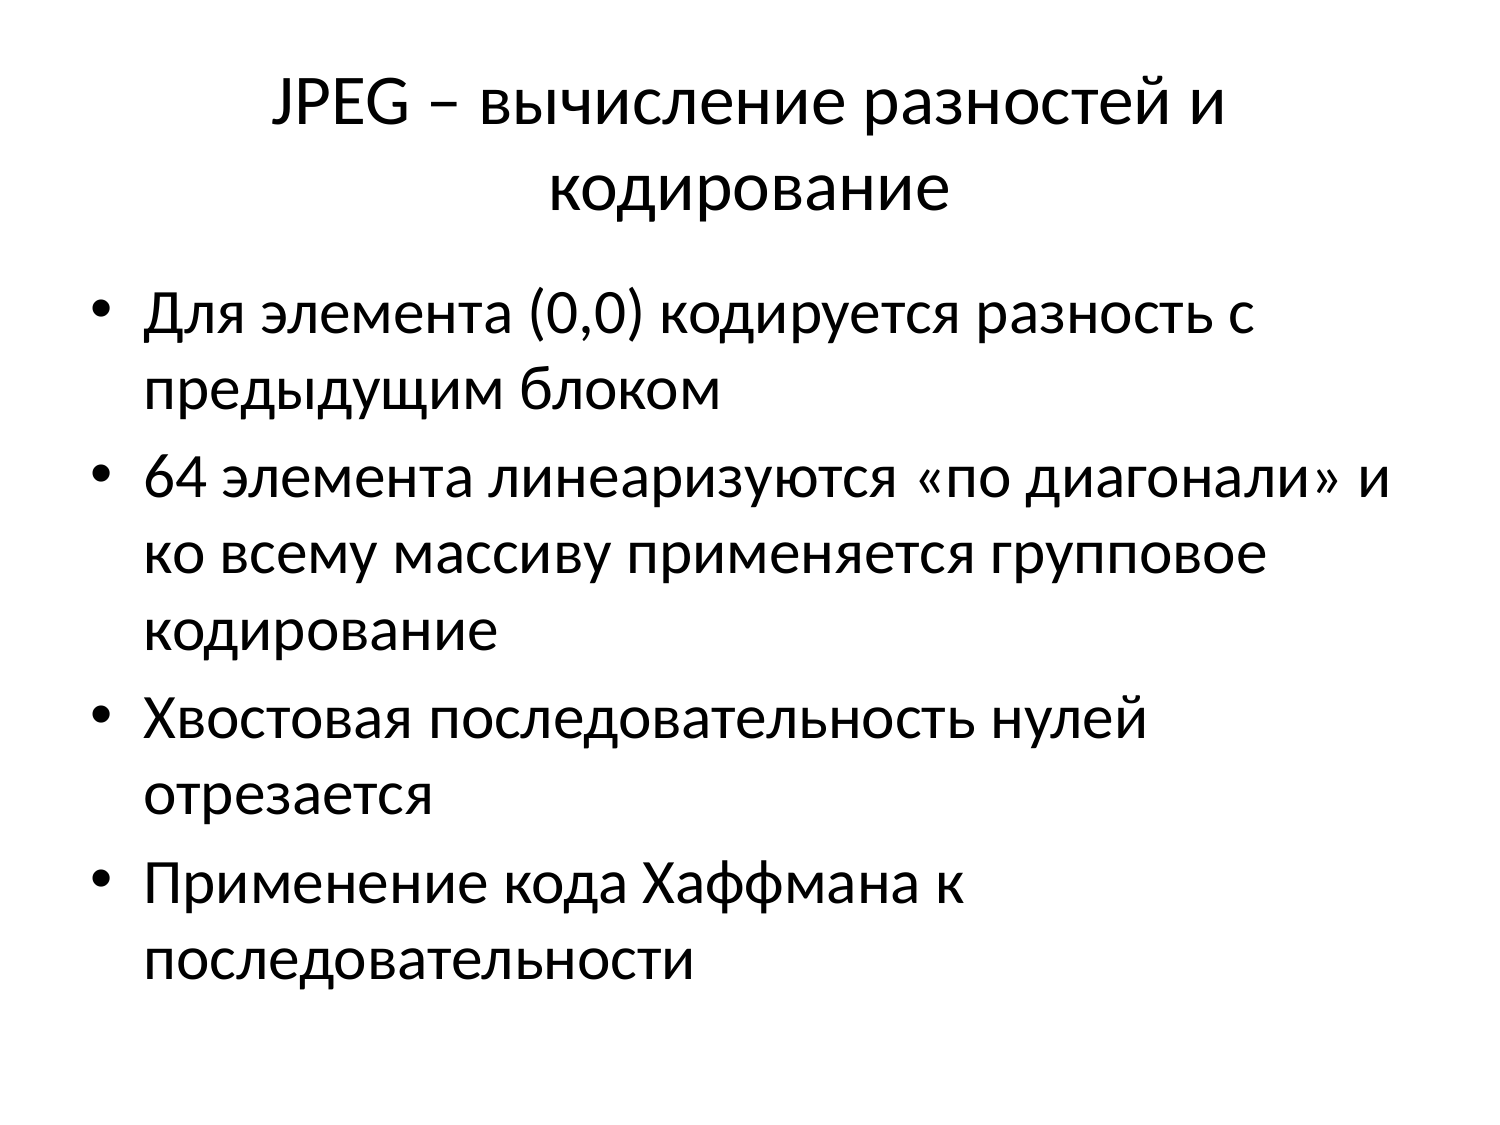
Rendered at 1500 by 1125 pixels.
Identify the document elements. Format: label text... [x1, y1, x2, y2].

list Для элемента (0,0) кодируется разность с предыдущим блоком 64 элемента линеаризуются «по диагонали» и ко всему массиву применяется групповое кодирование Хвостовая последовательность нулей отрезается Применение кода Хаффмана к последовательности [75, 262, 1425, 1005]
title JPEG – вычисление разностей и кодирование [75, 45, 1425, 233]
